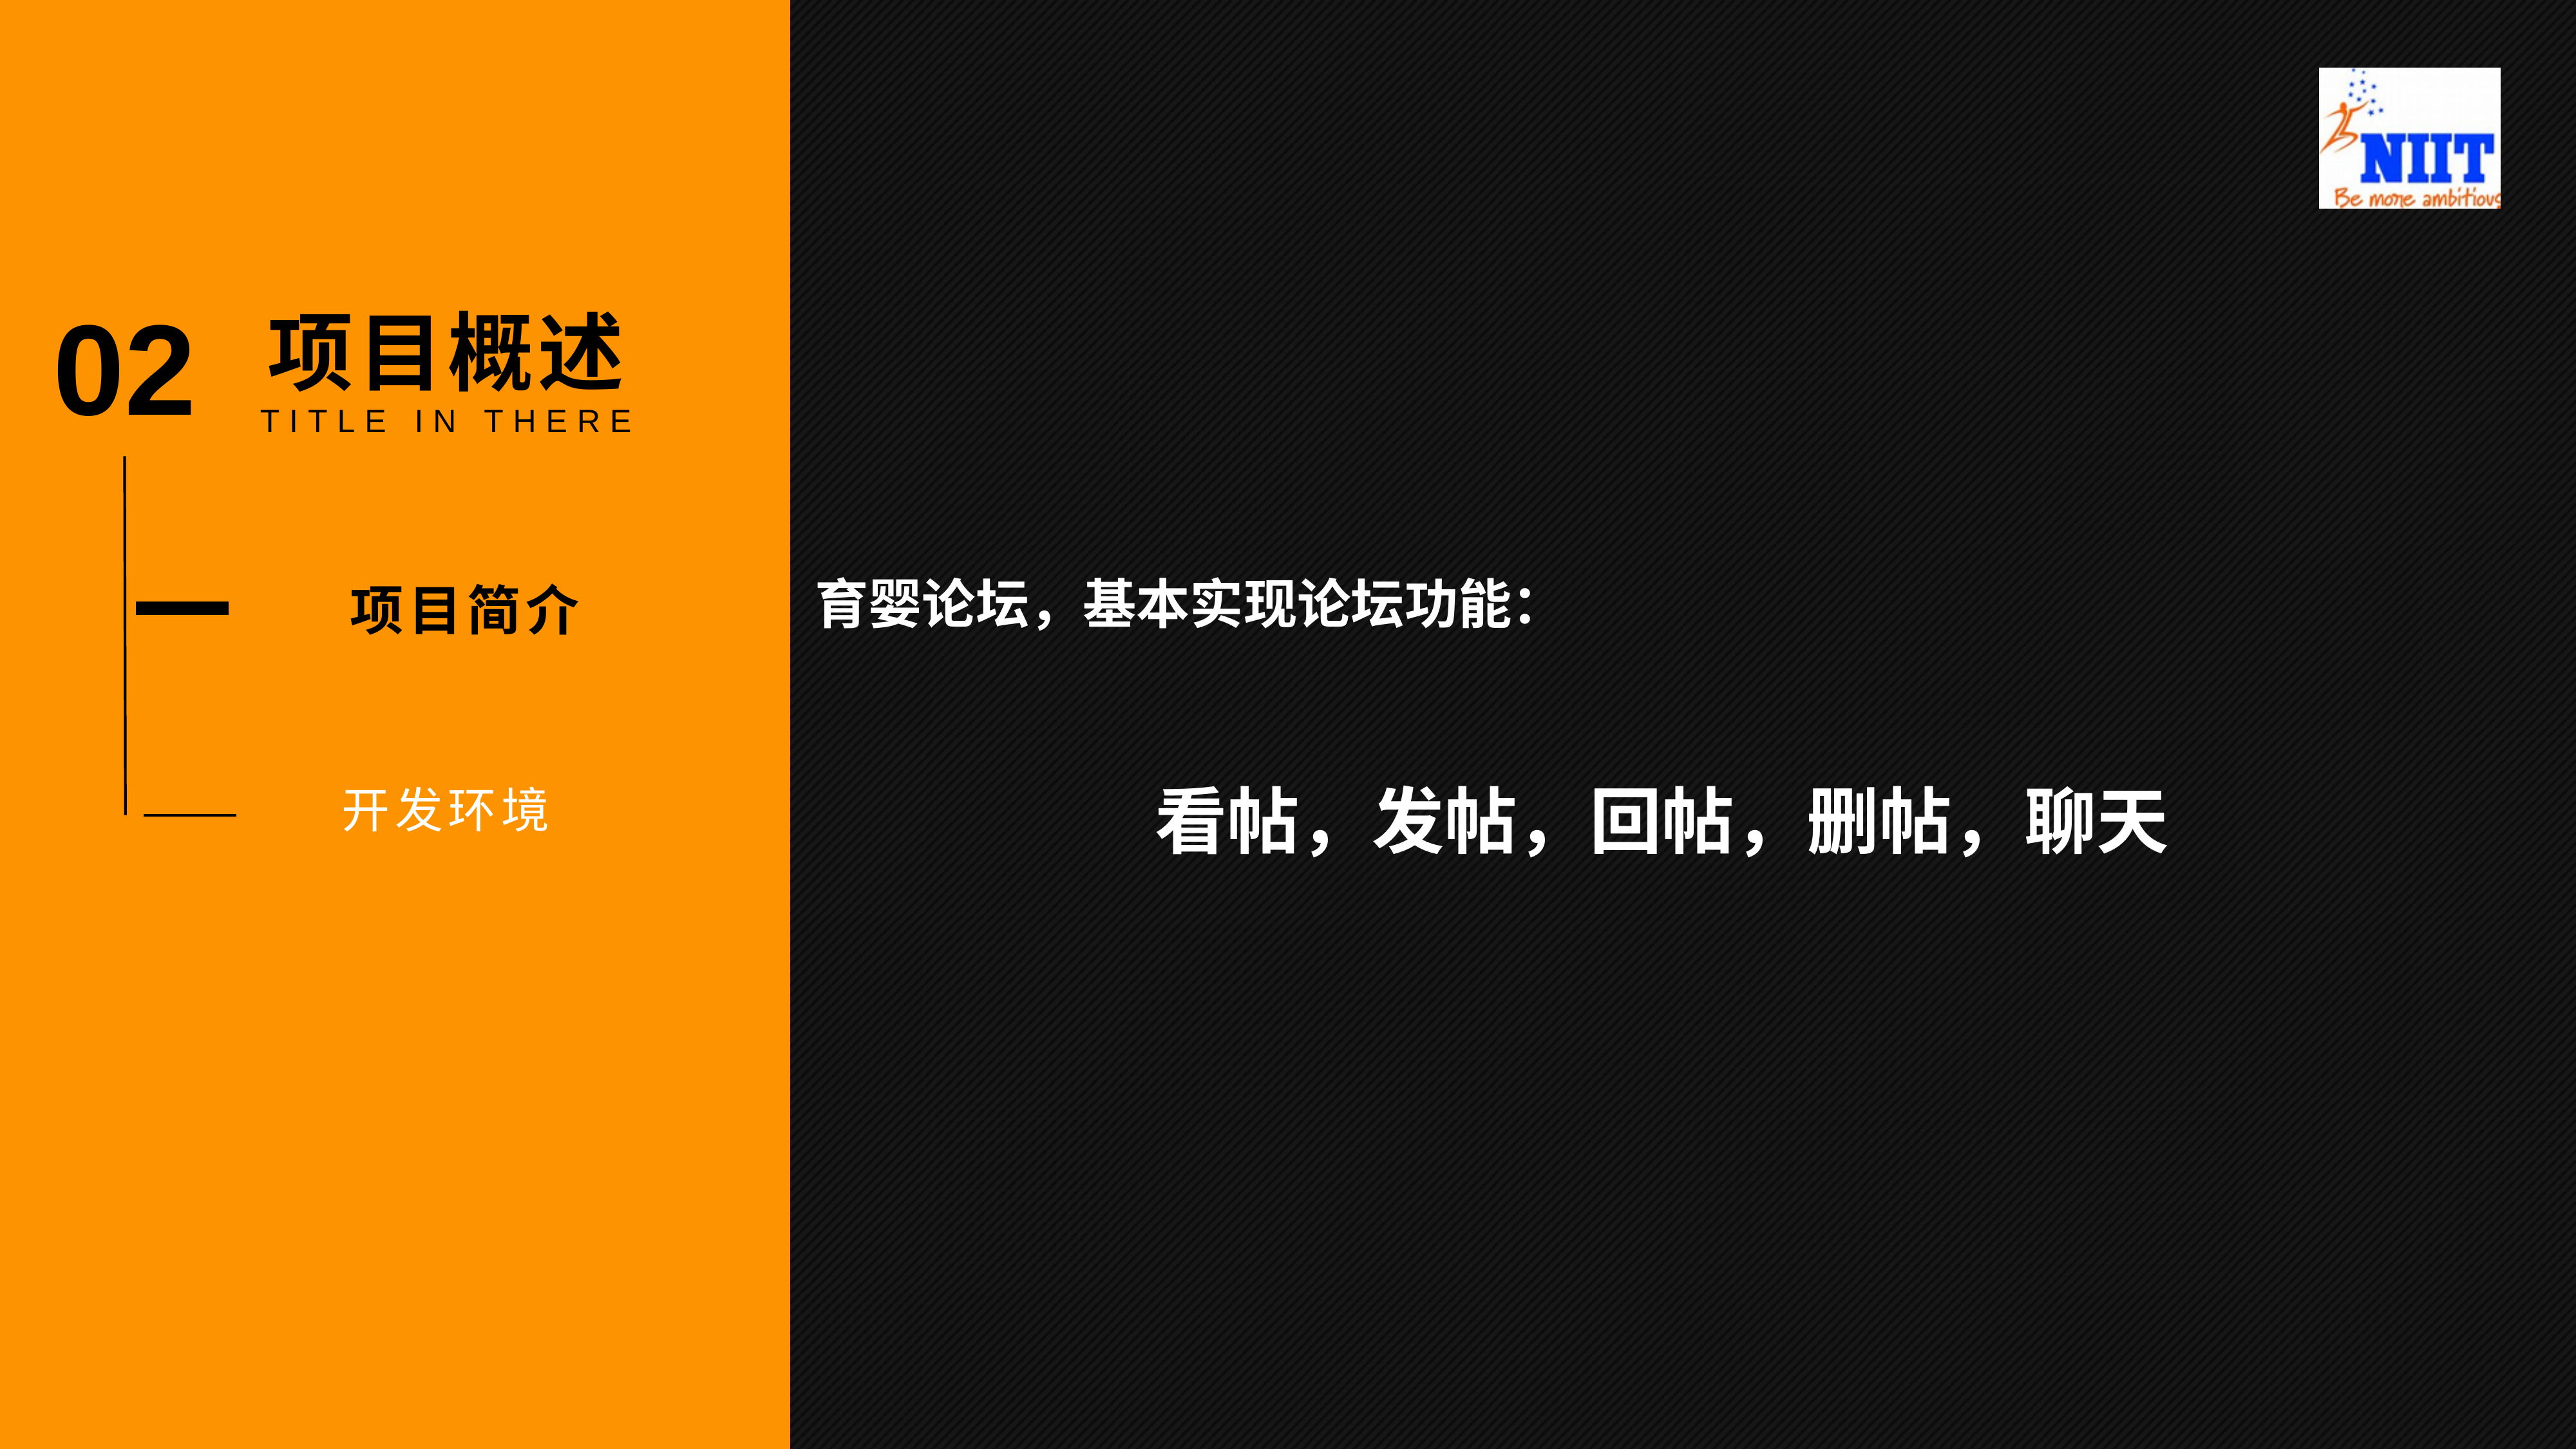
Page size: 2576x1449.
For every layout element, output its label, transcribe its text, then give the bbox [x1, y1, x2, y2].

text_box 项目简介 [342, 569, 588, 649]
text_box 育婴论坛，基本实现论坛功能： [805, 565, 1575, 639]
text_box [0, 0, 790, 1449]
text_box 看帖，发帖，回帖，删帖，聊天 [981, 681, 2177, 870]
text_box 项目概述 [260, 290, 632, 392]
picture [790, 0, 2576, 1449]
text_box 02 [45, 278, 204, 449]
text_box TITLE IN THERE [252, 392, 639, 447]
text_box 开发环境 [334, 772, 558, 845]
